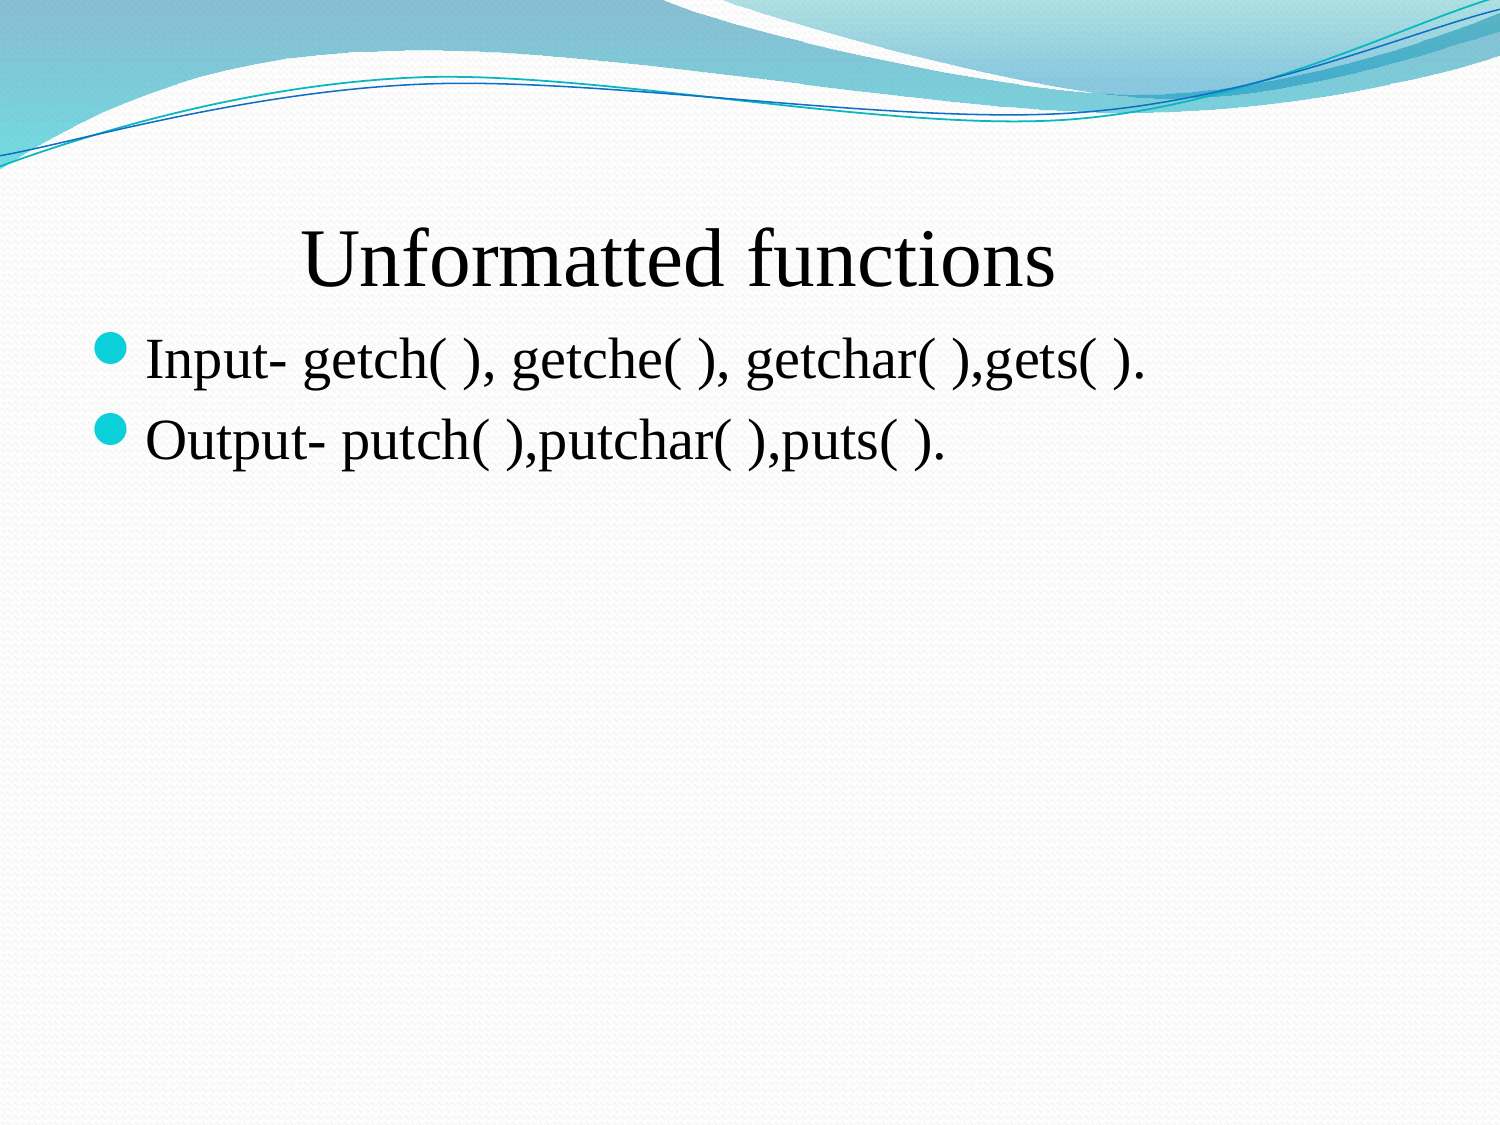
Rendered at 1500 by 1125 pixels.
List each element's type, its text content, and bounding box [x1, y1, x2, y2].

title Unformatted functions [75, 115, 1425, 303]
list Input- getch( ), getche( ), getchar( ),gets( ). Output- putch( ),putchar( ),puts( ). [75, 312, 1425, 1033]
